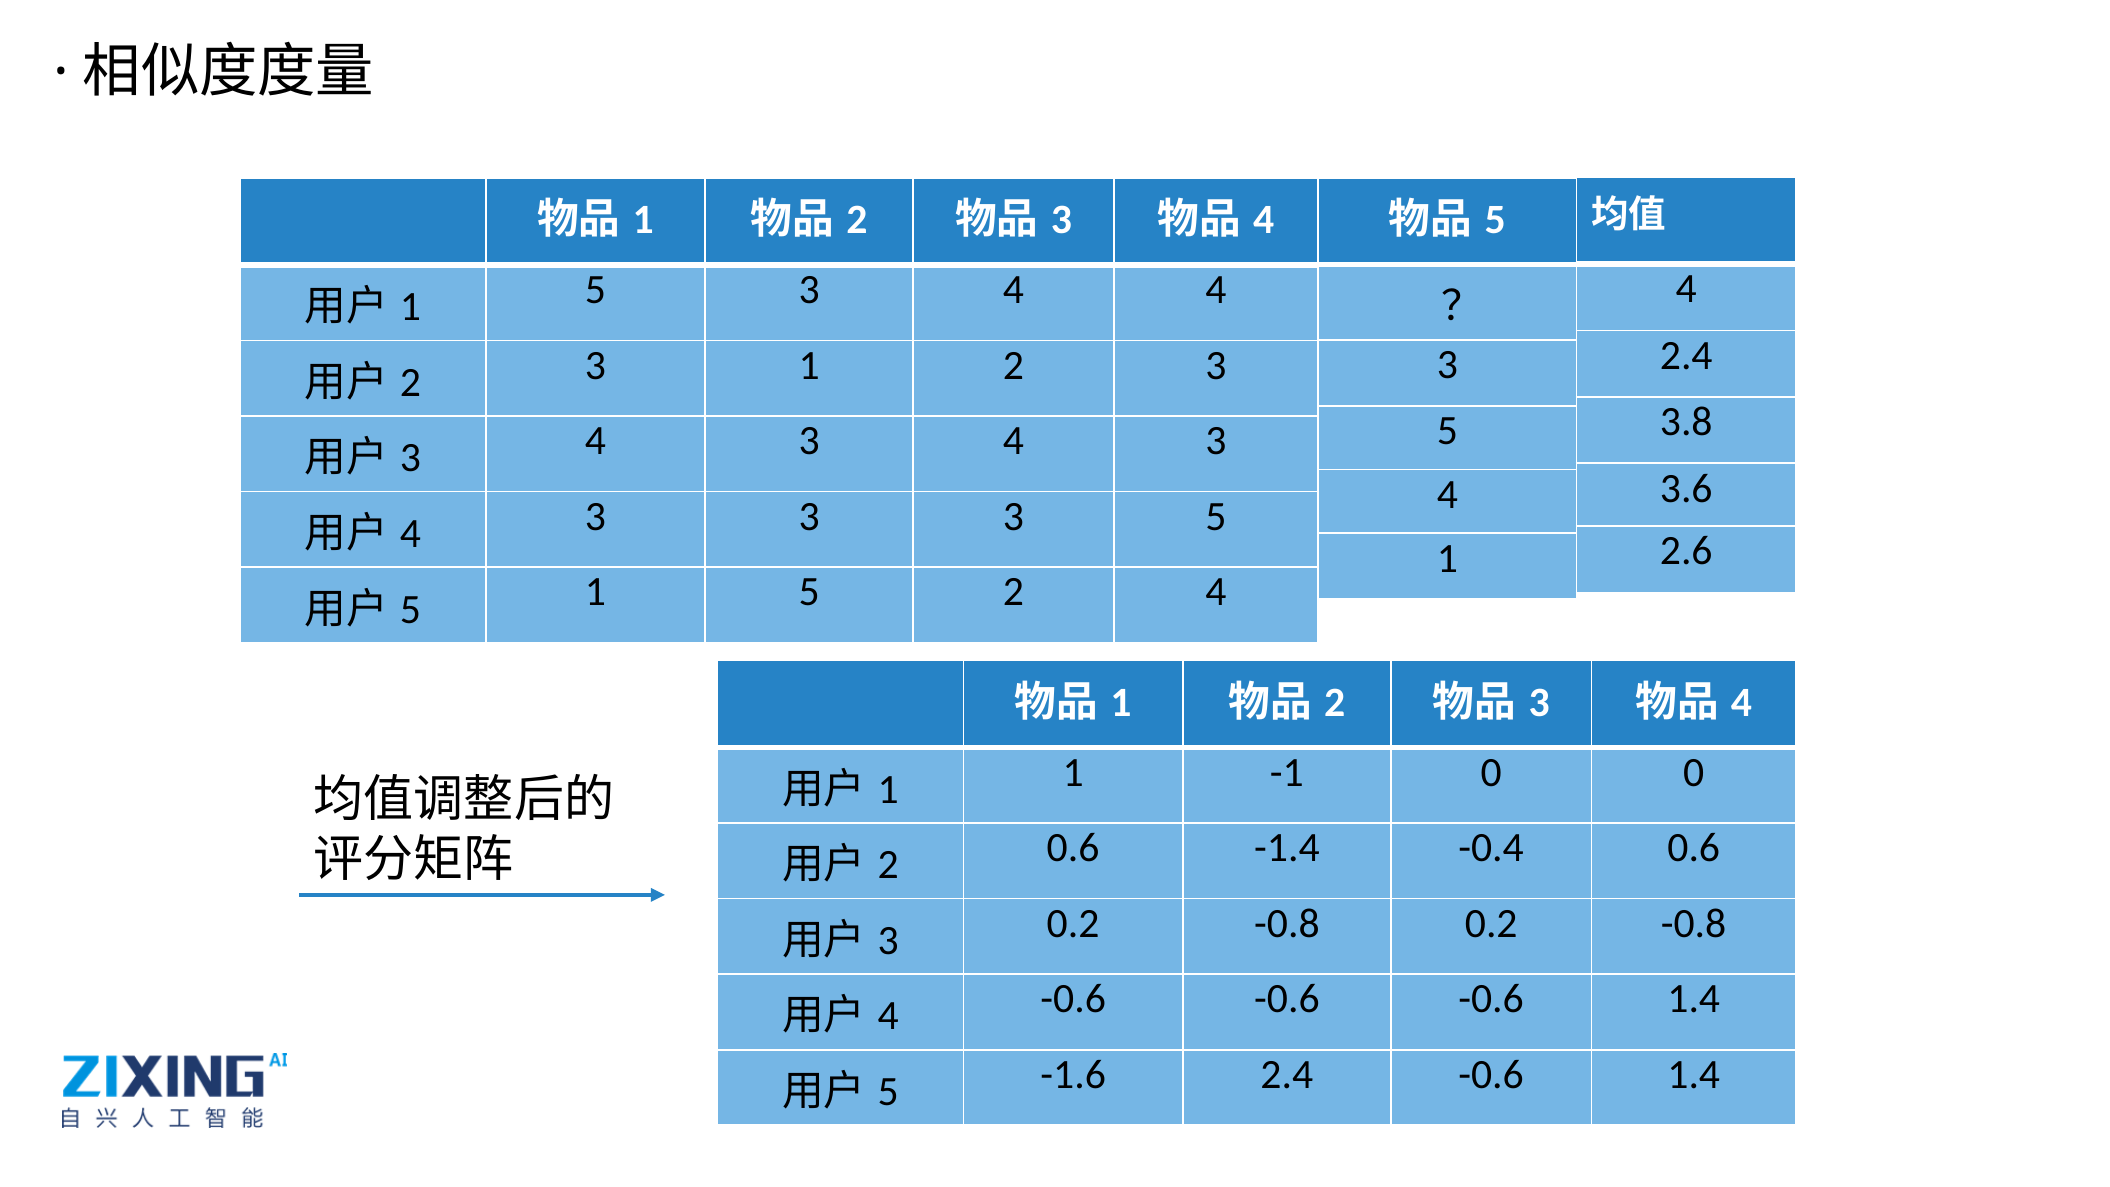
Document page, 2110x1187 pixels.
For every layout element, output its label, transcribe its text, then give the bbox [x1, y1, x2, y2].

table_cell -0.6 [1184, 975, 1390, 1049]
table_cell 1 [706, 341, 912, 415]
table_header 物品2 [706, 179, 912, 262]
table_cell -0.8 [1184, 899, 1390, 973]
table_header 物品2 [1184, 661, 1390, 745]
table_cell 4 [914, 268, 1113, 340]
table_cell 用户2 [241, 341, 485, 415]
table_cell -0.4 [1392, 824, 1591, 898]
table_cell 用户1 [241, 268, 485, 340]
table_header 物品1 [487, 179, 704, 262]
table_cell 0.6 [964, 824, 1182, 898]
table_cell 3 [914, 492, 1113, 566]
table_header [718, 661, 963, 745]
table_cell 3.6 [1577, 464, 1795, 525]
table_cell 2.4 [1577, 331, 1795, 396]
table_cell -0.8 [1592, 899, 1795, 973]
table_cell 2 [914, 568, 1113, 642]
table_cell ？ [1319, 267, 1576, 339]
table_cell 3 [706, 417, 912, 491]
table_cell 3 [1115, 341, 1317, 415]
table_cell -1.6 [964, 1051, 1182, 1124]
picture [62, 1053, 287, 1128]
table_cell -1.4 [1184, 824, 1390, 898]
table_cell -0.6 [1392, 1051, 1591, 1124]
table_cell 用户2 [718, 824, 963, 898]
table_cell 用户5 [718, 1051, 963, 1124]
table_cell 2.6 [1577, 527, 1795, 592]
table_cell 3 [1319, 341, 1576, 405]
table_cell 3 [1115, 417, 1317, 491]
table_header 物品3 [914, 179, 1113, 262]
table_cell 0 [1392, 750, 1591, 822]
table_header 物品3 [1392, 661, 1591, 745]
table_cell 用户1 [718, 750, 963, 822]
table_cell 4 [1577, 267, 1795, 330]
table_cell 4 [914, 417, 1113, 491]
table_cell 0 [1592, 750, 1795, 822]
table_cell 用户5 [241, 568, 485, 642]
table_cell 3 [706, 492, 912, 566]
table_cell 用户4 [241, 492, 485, 566]
table_cell 4 [1319, 470, 1576, 532]
table_cell 5 [487, 268, 704, 340]
table_cell 2 [914, 341, 1113, 415]
table_cell 3 [487, 341, 704, 415]
text_box 均值调整后的评分矩阵 [299, 758, 630, 893]
table_cell 0.6 [1592, 824, 1795, 898]
table_cell 3 [487, 492, 704, 566]
table_cell 5 [706, 568, 912, 642]
table_header 物品1 [964, 661, 1182, 745]
table_cell -0.6 [1392, 975, 1591, 1049]
table_cell 4 [1115, 568, 1317, 642]
table_cell 3 [706, 268, 912, 340]
table_header 物品5 [1319, 179, 1576, 262]
table_cell 0.2 [964, 899, 1182, 973]
table_header 物品4 [1592, 661, 1795, 745]
table_cell 1.4 [1592, 1051, 1795, 1124]
text_box ·相似度度量 [38, 33, 559, 98]
table_header 物品4 [1115, 179, 1317, 262]
table_cell 1 [964, 750, 1182, 822]
table_cell 4 [487, 417, 704, 491]
table_cell -1 [1184, 750, 1390, 822]
table_header 均值 [1577, 178, 1795, 261]
table_cell 2.4 [1184, 1051, 1390, 1124]
table_cell 4 [1115, 268, 1317, 340]
table_cell 1 [1319, 534, 1576, 598]
table_cell 3.8 [1577, 398, 1795, 462]
table_cell 用户3 [241, 417, 485, 491]
table_cell 5 [1115, 492, 1317, 566]
table_cell 5 [1319, 407, 1576, 469]
table_cell 用户4 [718, 975, 963, 1049]
table_cell 1 [487, 568, 704, 642]
table_header [241, 179, 485, 262]
table_cell 0.2 [1392, 899, 1591, 973]
table_cell -0.6 [964, 975, 1182, 1049]
table_cell 1.4 [1592, 975, 1795, 1049]
table_cell 用户3 [718, 899, 963, 973]
